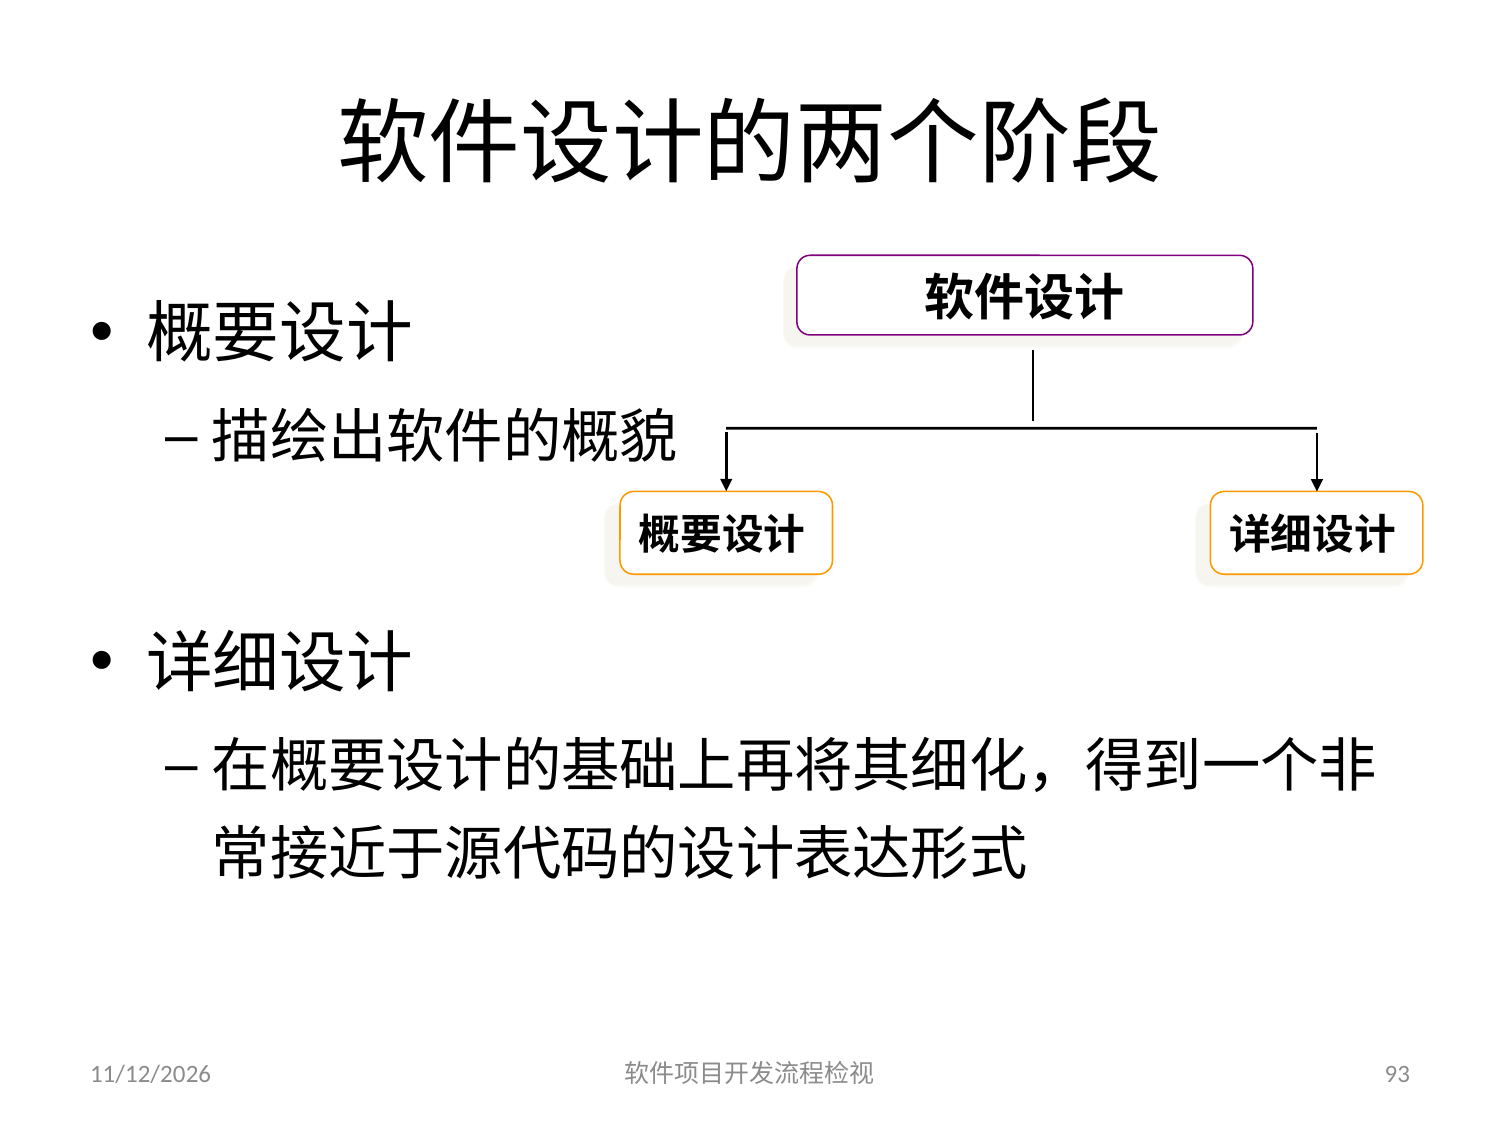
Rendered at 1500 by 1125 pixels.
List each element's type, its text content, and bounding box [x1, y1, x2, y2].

slide_number 93 [1074, 1042, 1425, 1103]
list 概要设计 描绘出软件的概貌 详细设计 在概要设计的基础上再将其细化，得到一个非常接近于源代码的设计表达形式 [75, 262, 1425, 1005]
text_box 软件设计 [796, 255, 1253, 335]
title 软件设计的两个阶段 [75, 45, 1425, 233]
footer 软件项目开发流程检视 [512, 1042, 988, 1103]
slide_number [75, 1042, 425, 1103]
text_box 概要设计 [619, 491, 833, 575]
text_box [725, 349, 1318, 492]
text_box 详细设计 [1210, 491, 1423, 575]
